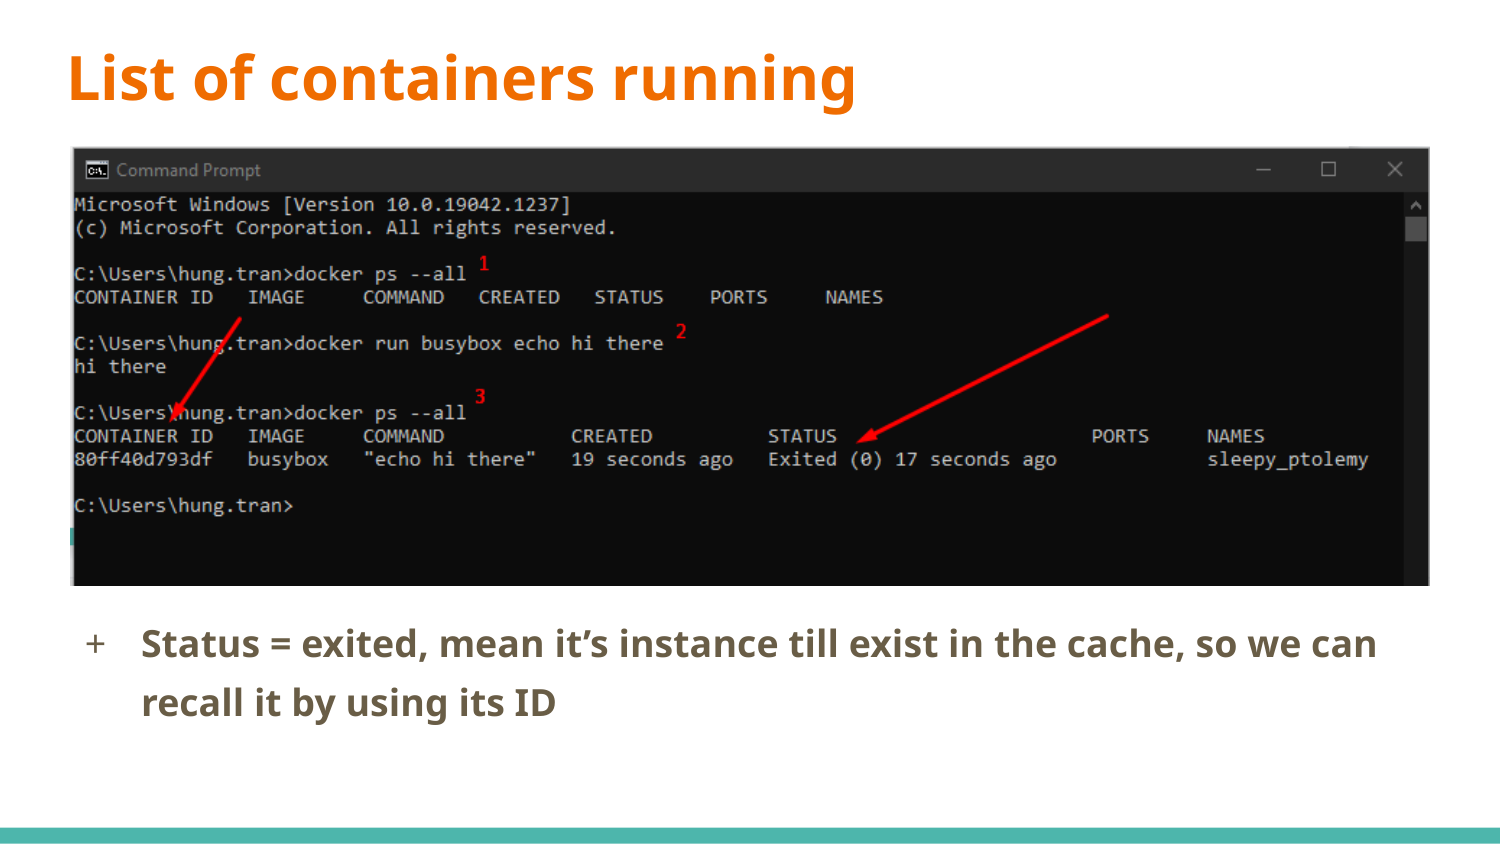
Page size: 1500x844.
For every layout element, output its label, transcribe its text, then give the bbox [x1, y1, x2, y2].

list Status = exited, mean it’s instance till exist in the cache, so we can recall it by using its ID [51, 594, 1449, 750]
title List of containers running [51, 20, 1449, 137]
picture [70, 145, 1430, 586]
